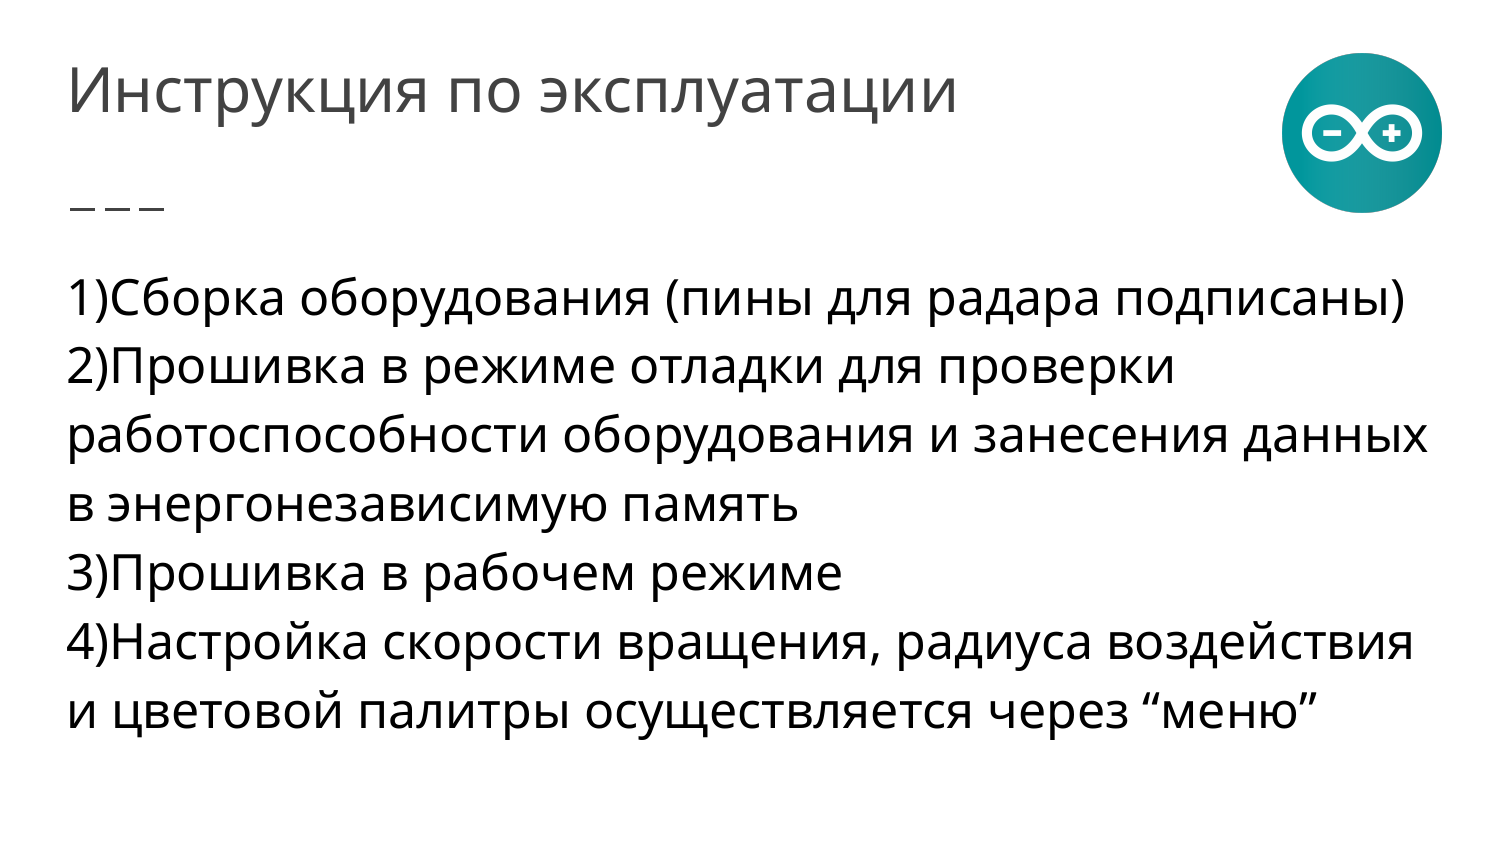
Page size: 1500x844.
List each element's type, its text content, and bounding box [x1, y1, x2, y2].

title Инструкция по эксплуатации [51, 19, 1449, 140]
list 1)Сборка оборудования (пины для радара подписаны) 2)Прошивка в режиме отладки для проверки работоспособности оборудования и занесения данных в энергонезависимую память 3)Прошивка в рабочем режиме 4)Настройка скорости вращения, радиуса воздействия и цветовой палитры осуществляется через “меню” [51, 240, 1449, 750]
picture [1282, 53, 1442, 213]
